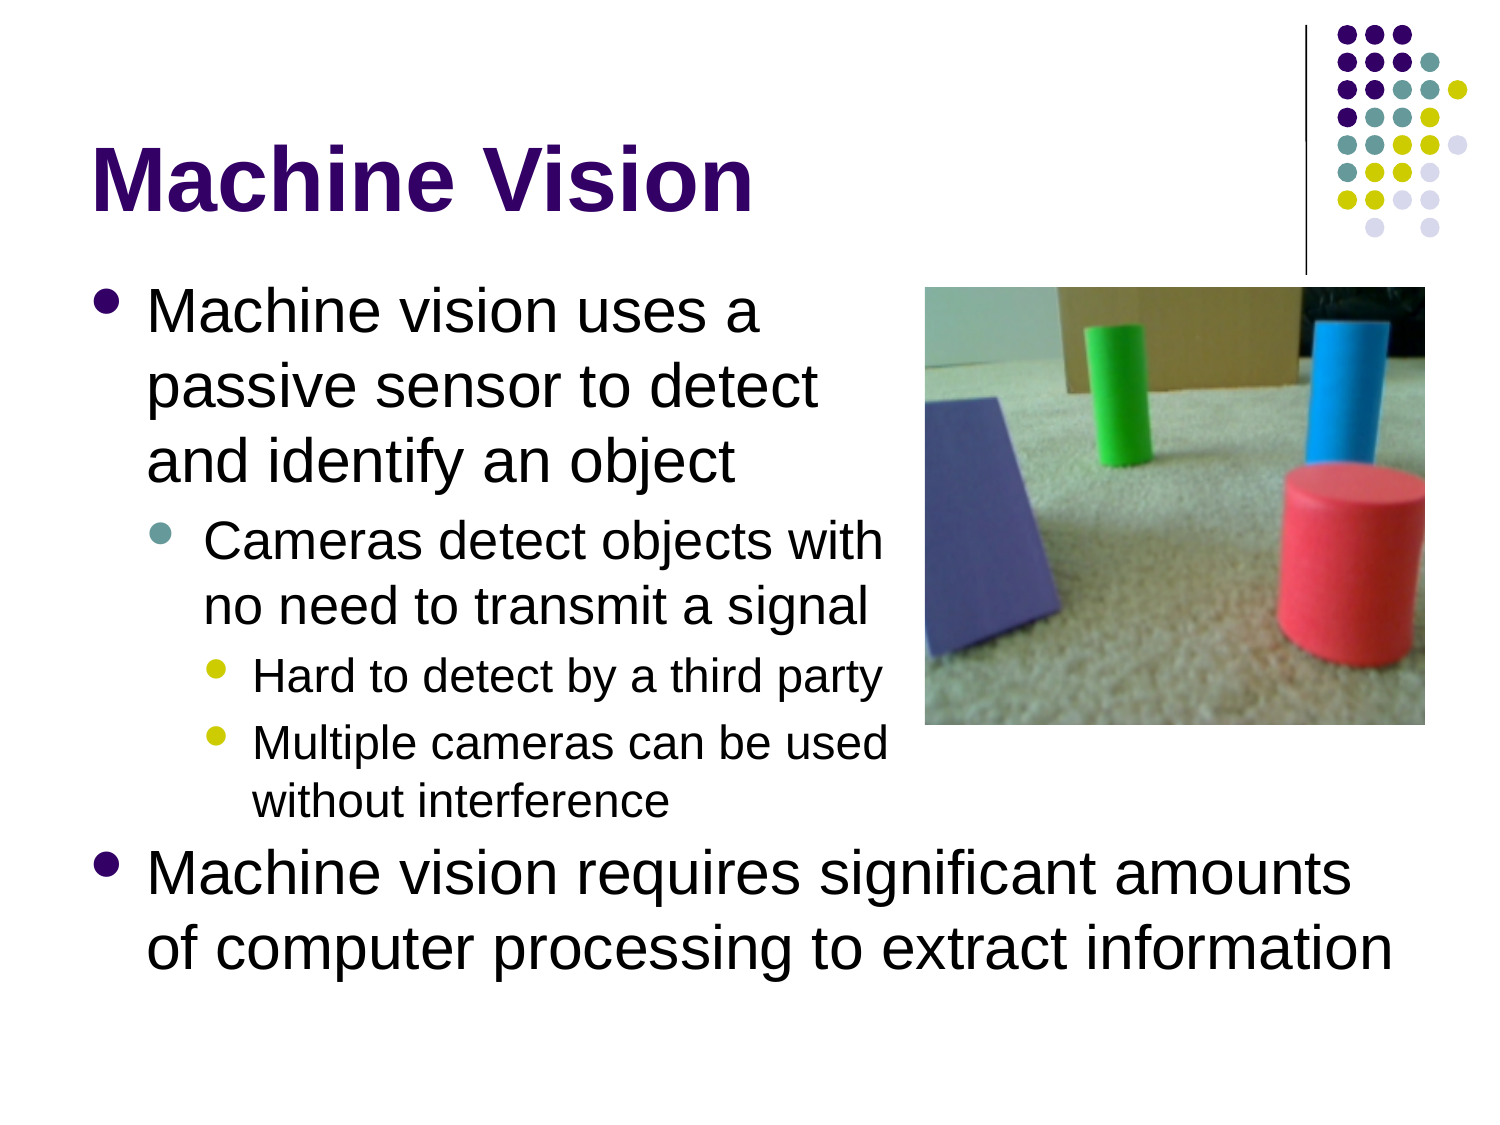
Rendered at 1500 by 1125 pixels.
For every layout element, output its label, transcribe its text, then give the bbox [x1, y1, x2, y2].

list Machine vision uses a passive sensor to detect and identify an object Cameras detect objects with no need to transmit a signal Hard to detect by a third party Multiple cameras can be used without interference [75, 262, 925, 824]
title Machine Vision [75, 24, 1313, 238]
text_box Machine vision requires significant amounts of computer processing to extract information [74, 824, 1425, 1063]
picture [924, 287, 1426, 726]
